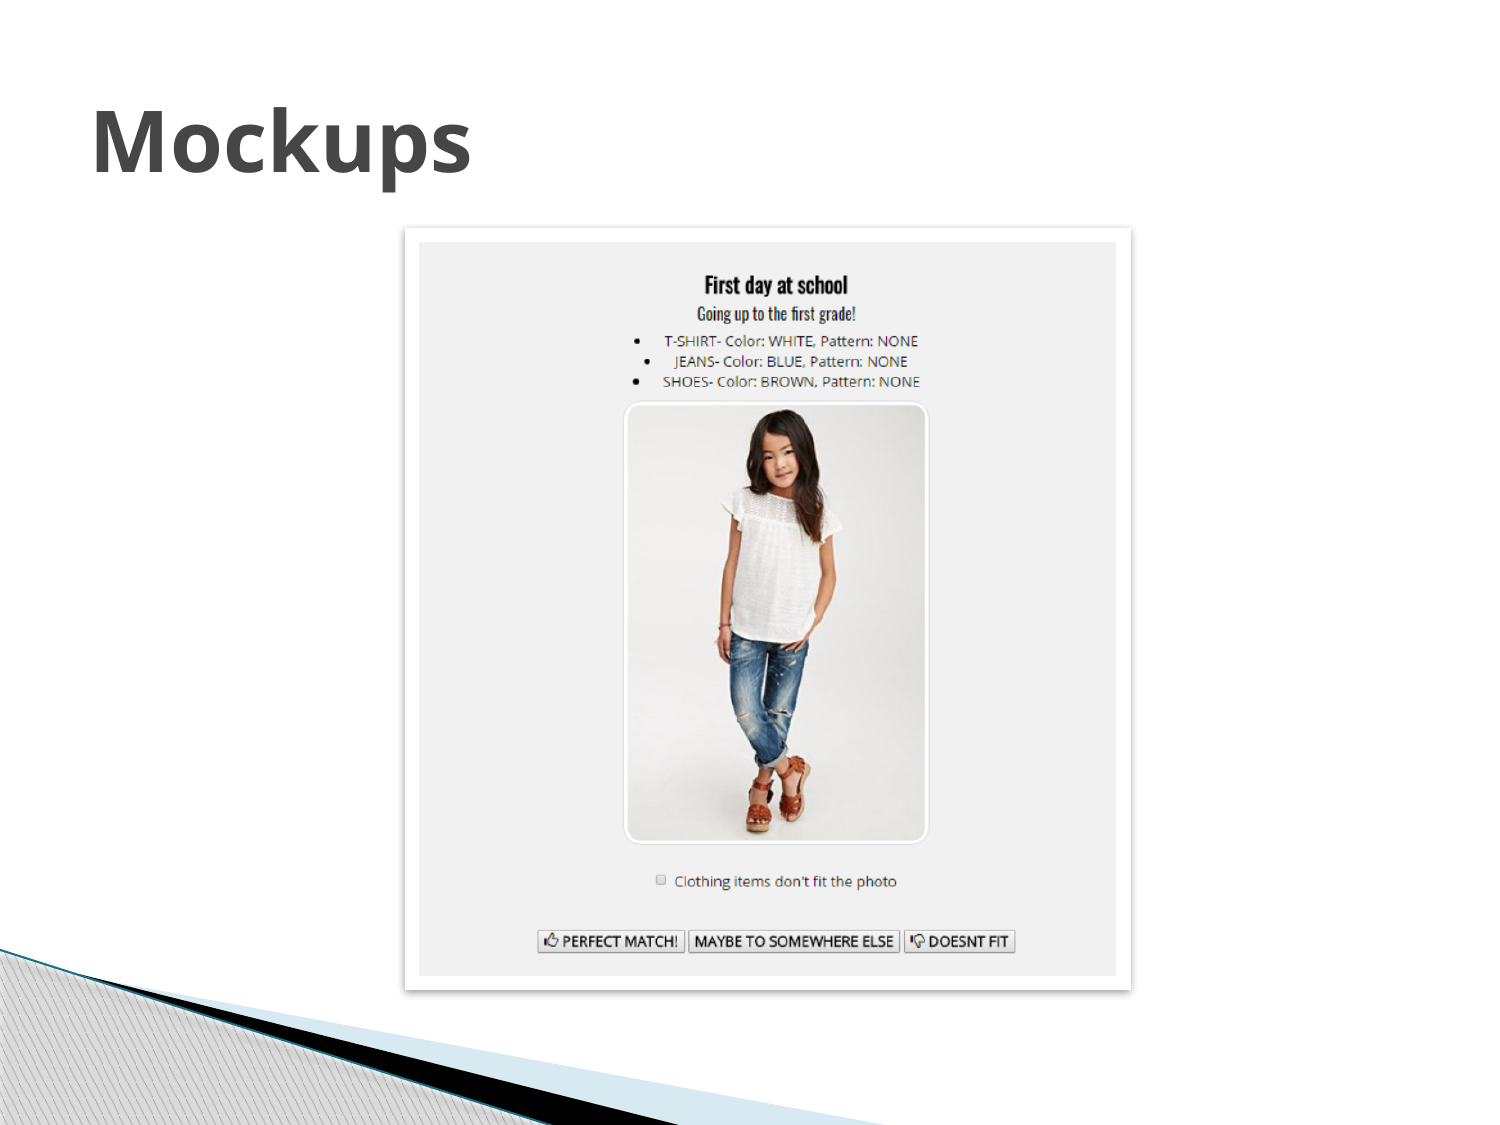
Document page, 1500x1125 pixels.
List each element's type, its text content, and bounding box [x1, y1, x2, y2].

title Mockups [75, 45, 1425, 233]
picture [418, 241, 1117, 977]
